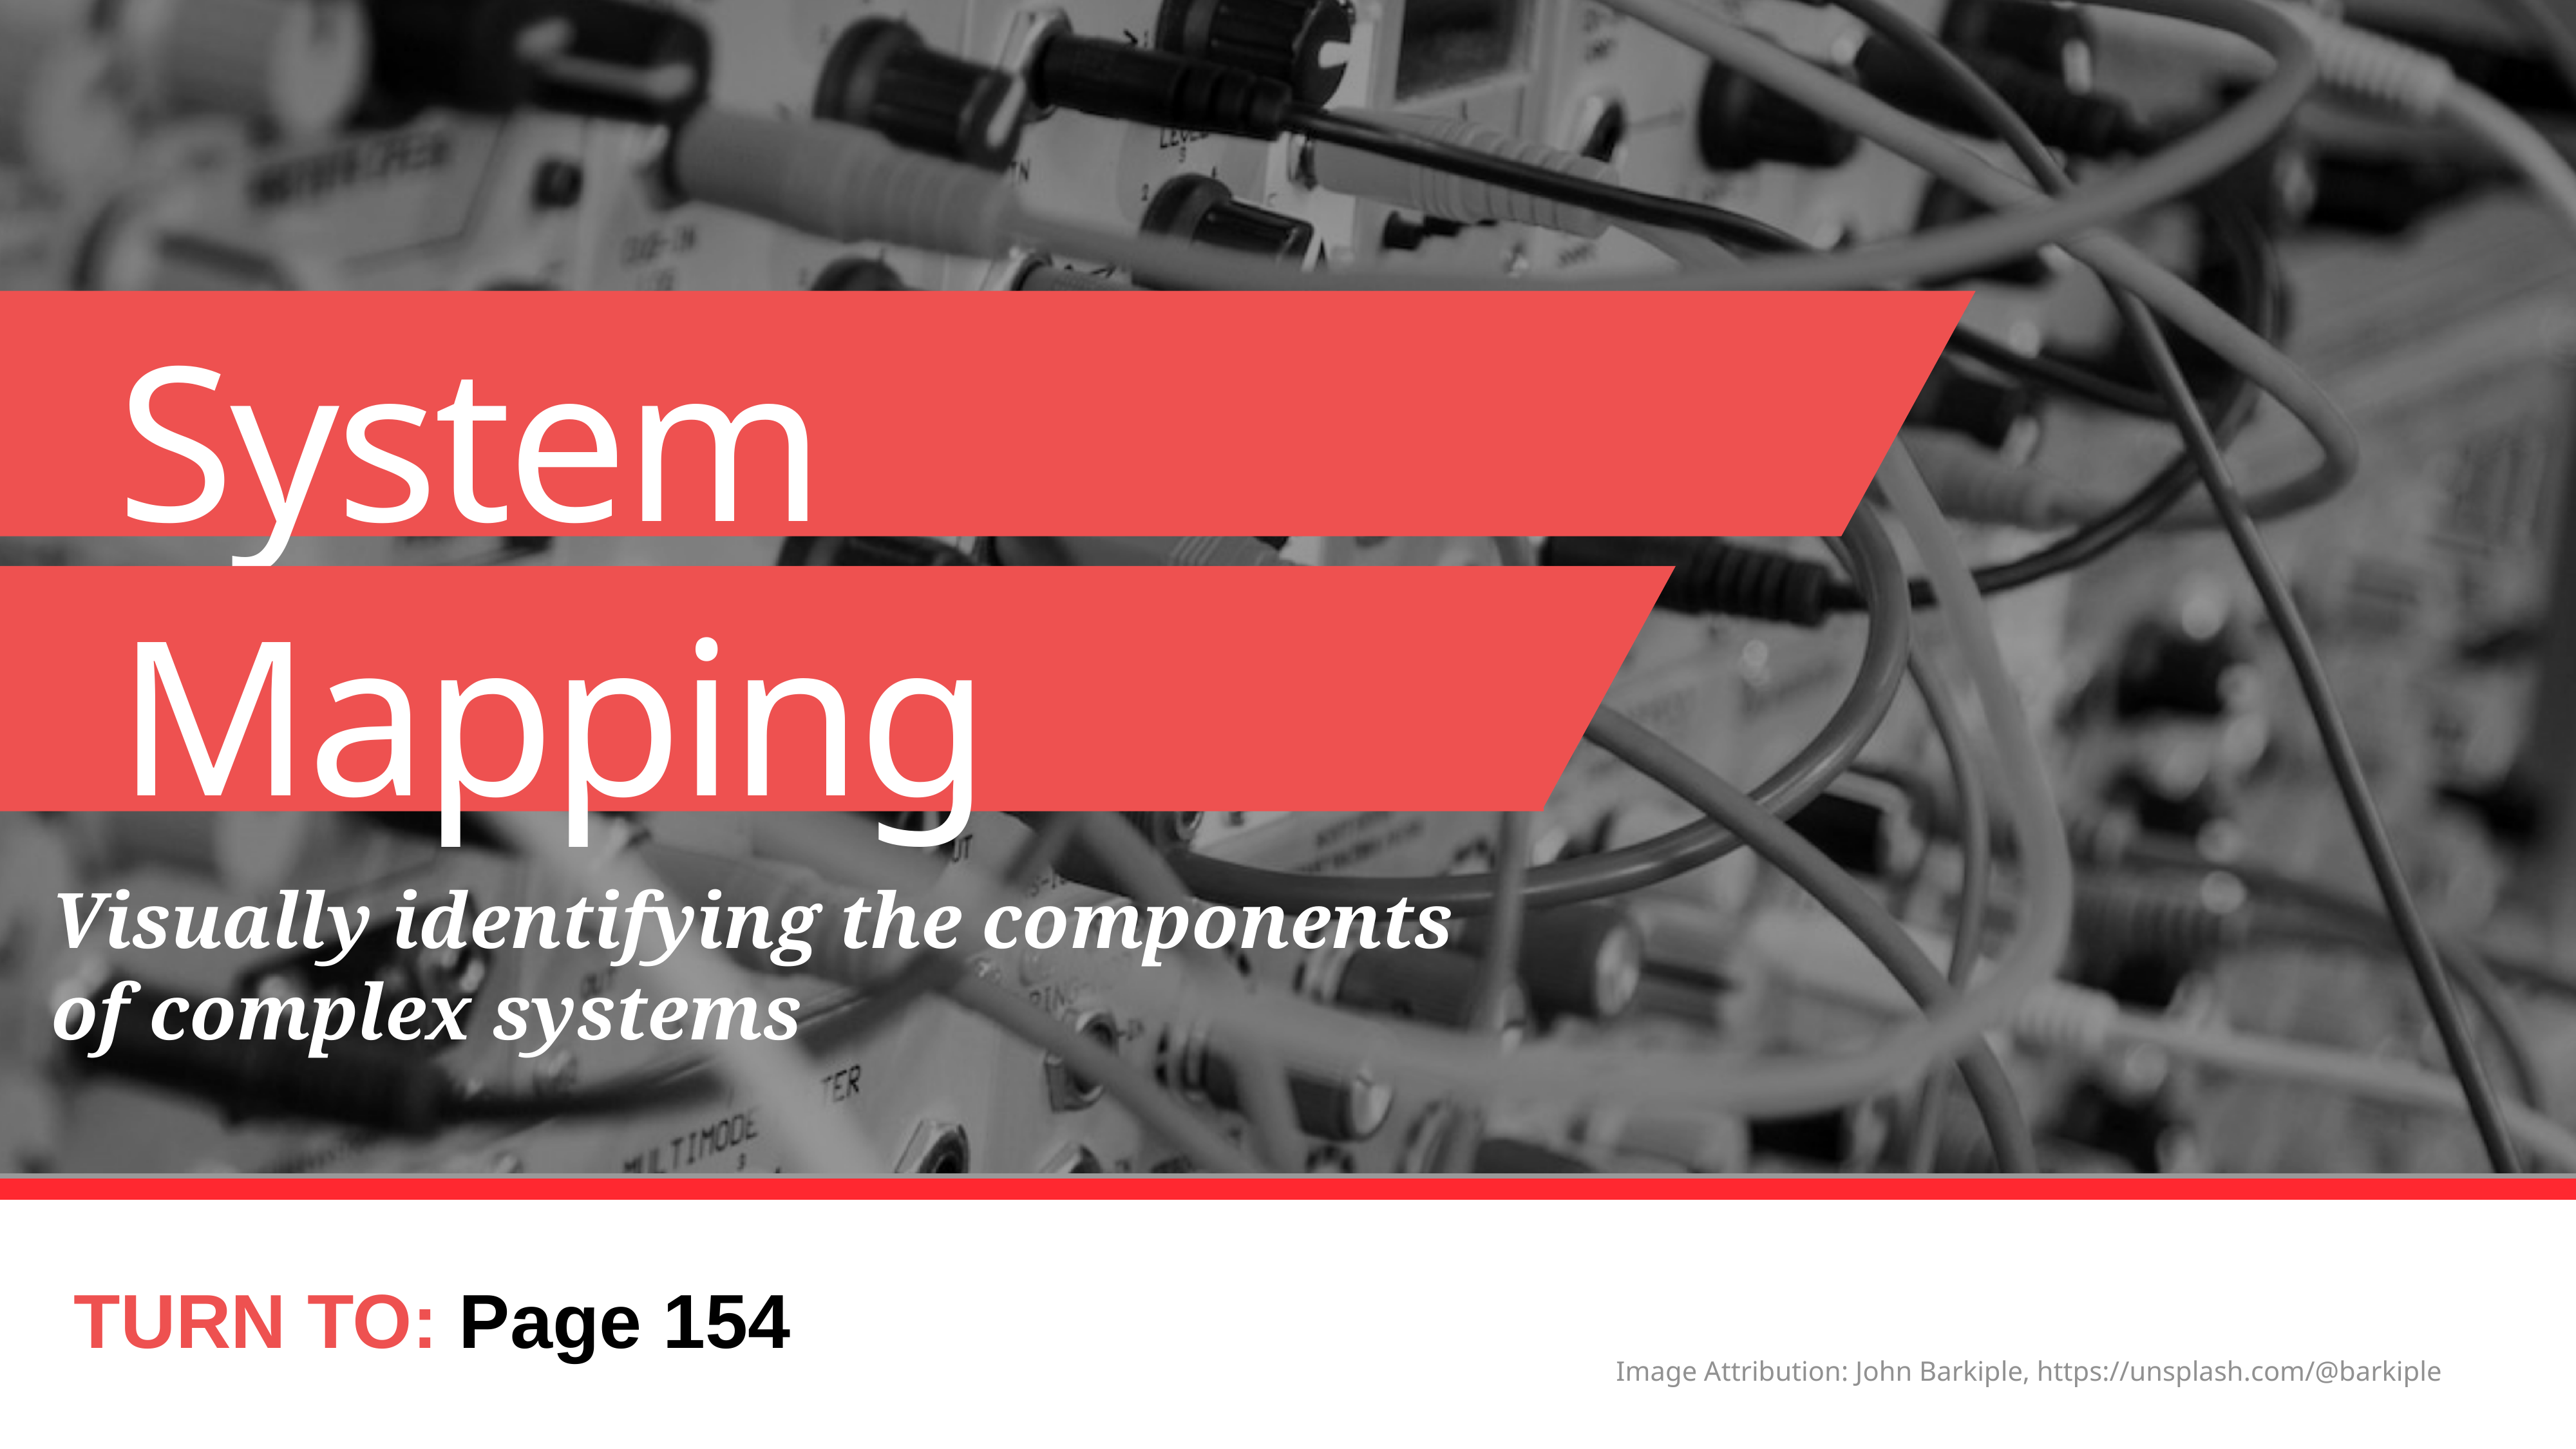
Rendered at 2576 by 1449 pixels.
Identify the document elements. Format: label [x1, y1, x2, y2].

text_box [0, 0, 2576, 1427]
